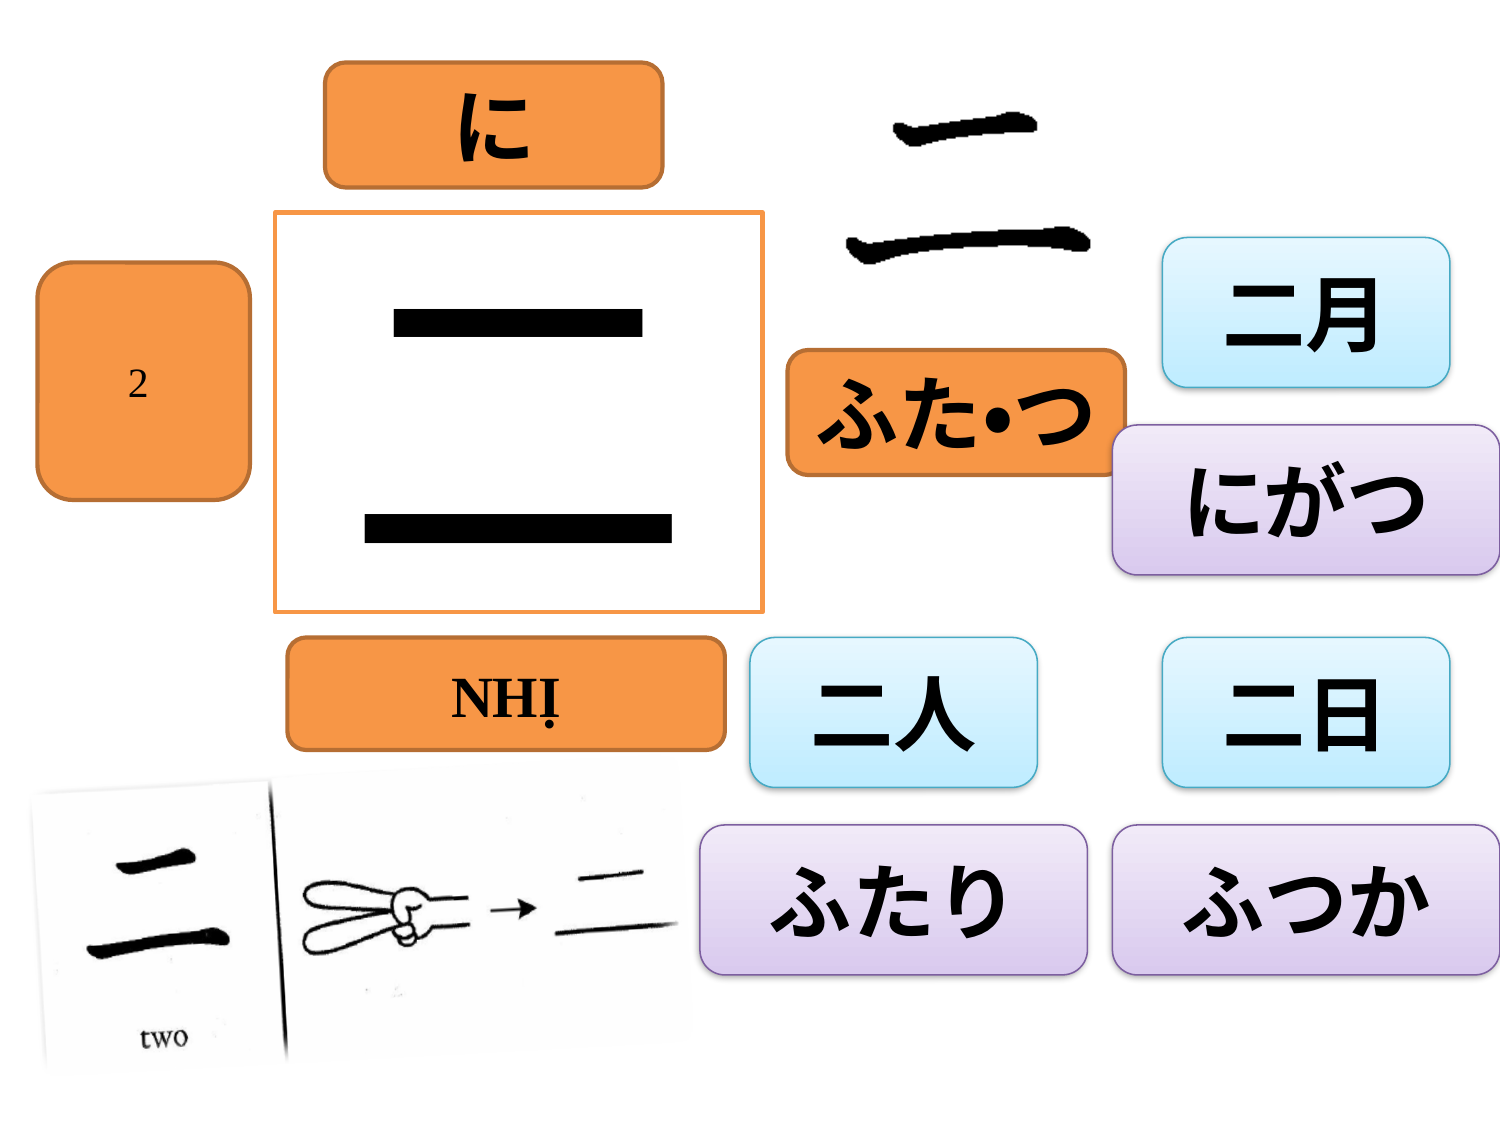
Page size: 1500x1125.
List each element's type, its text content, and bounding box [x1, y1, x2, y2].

text_box ふたり [699, 824, 1089, 976]
text_box ふた・つ [785, 347, 1128, 478]
text_box に [322, 60, 665, 190]
text_box 二月 [1161, 236, 1451, 389]
text_box 二日 [1161, 636, 1451, 789]
picture [32, 770, 688, 1061]
text_box NHỊ [285, 635, 727, 753]
text_box 二 [273, 210, 765, 614]
text_box 二人 [749, 636, 1039, 789]
text_box ふつか [1111, 824, 1500, 976]
picture [812, 18, 1126, 332]
text_box にがつ [1111, 424, 1500, 576]
text_box 2 [35, 260, 253, 503]
